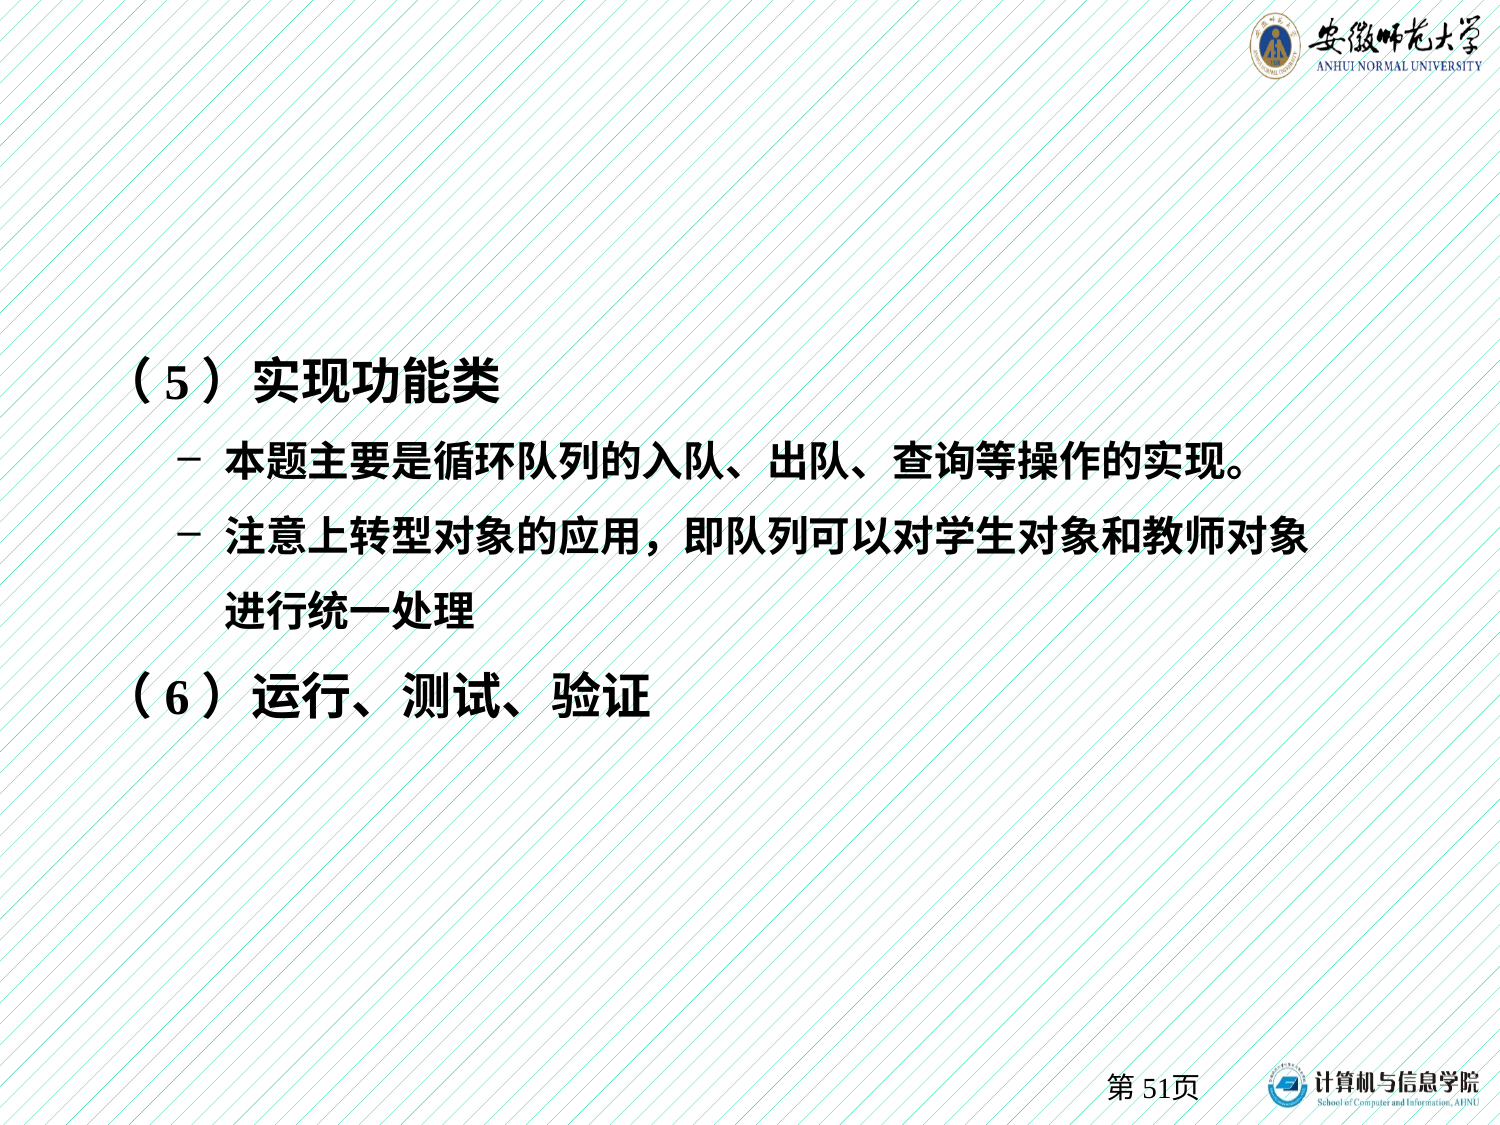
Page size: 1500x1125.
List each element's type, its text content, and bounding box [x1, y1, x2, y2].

picture [1237, 2, 1500, 114]
list （5）实现功能类 本题主要是循环队列的入队、出队、查询等操作的实现。 注意上转型对象的应用，即队列可以对学生对象和教师对象进行统一处理 （6）运行、测试、验证 [87, 312, 1363, 988]
picture [1245, 1057, 1500, 1120]
slide_number 第页 [903, 1061, 1217, 1118]
